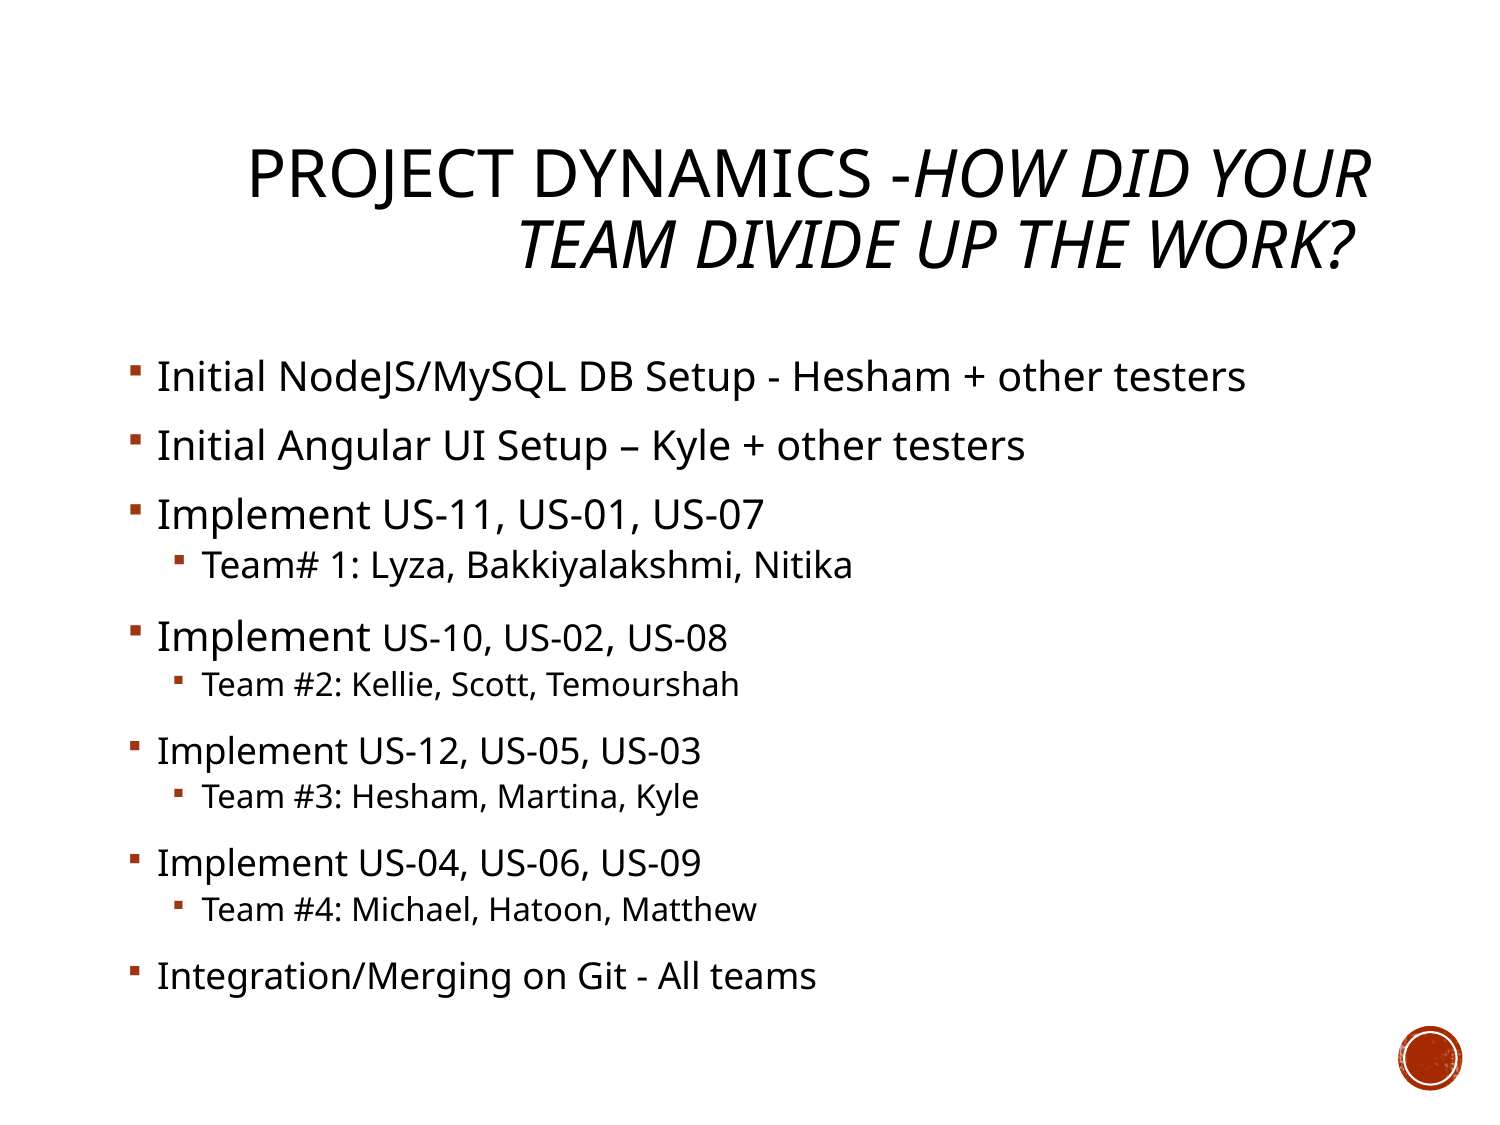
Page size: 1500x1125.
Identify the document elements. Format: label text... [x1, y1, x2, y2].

title Project Dynamics -How did your team divide up the work? [112, 79, 1388, 344]
list Initial NodeJS/MySQL DB Setup - Hesham + other testers Initial Angular UI Setup – Kyle + other testers Implement US-11, US-01, US-07 Team# 1: Lyza, Bakkiyalakshmi, Nitika Implement US-10, US-02, US-08 Team #2: Kellie, Scott, Temourshah Implement US-12, US-05, US-03 Team #3: Hesham, Martina, Kyle Implement US-04, US-06, US-09 Team #4: Michael, Hatoon, Matthew Integration/Merging on Git - All teams [112, 348, 1388, 1013]
